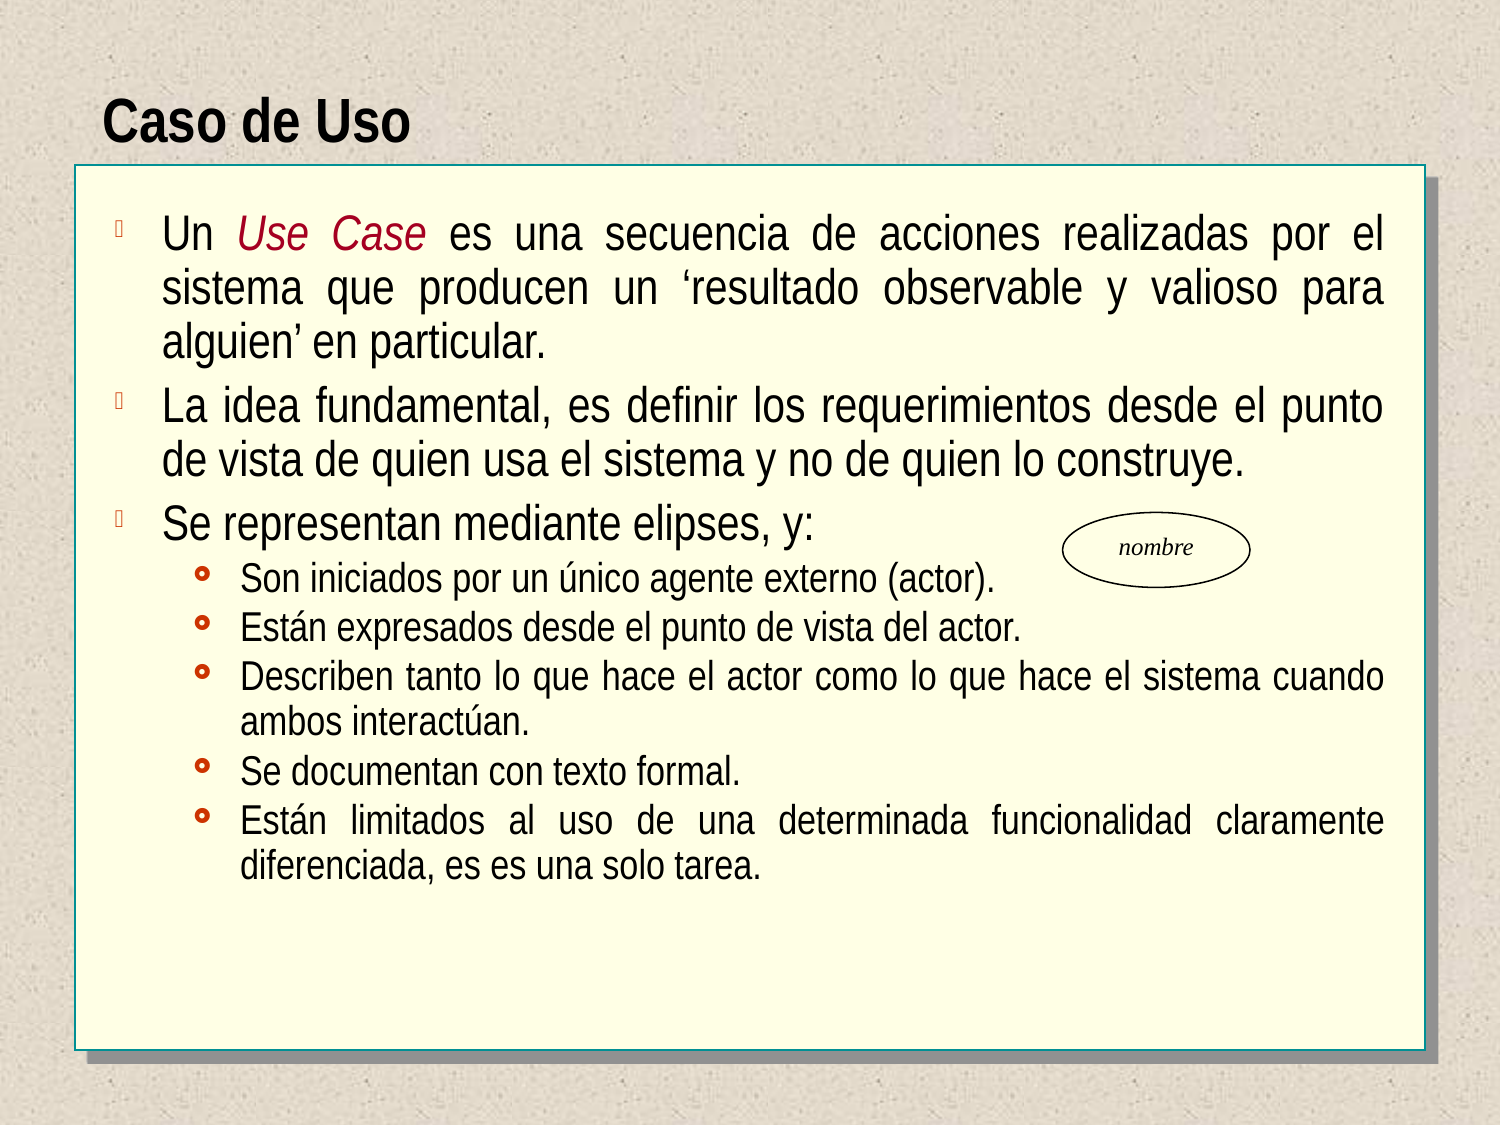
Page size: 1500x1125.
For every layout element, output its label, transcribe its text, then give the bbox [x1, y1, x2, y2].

text_box nombre [1062, 512, 1251, 588]
text_box Caso de Uso [87, 87, 1413, 163]
list Un Use Case es una secuencia de acciones realizadas por el sistema que producen un ‘resultado observable y valioso para alguien’ en particular. La idea fundamental, es definir los requerimientos desde el punto de vista de quien usa el sistema y no de quien lo construye. Se representan mediante elipses, y: Son iniciados por un único agente externo (actor). Están expresados desde el punto de vista del actor. Describen tanto lo que hace el actor como lo que hace el sistema cuando ambos interactúan. Se documentan con texto formal. Están limitados al uso de una determinada funcionalidad claramente diferenciada, es es una solo tarea. [99, 200, 1400, 896]
picture [0, 0, 1500, 1125]
